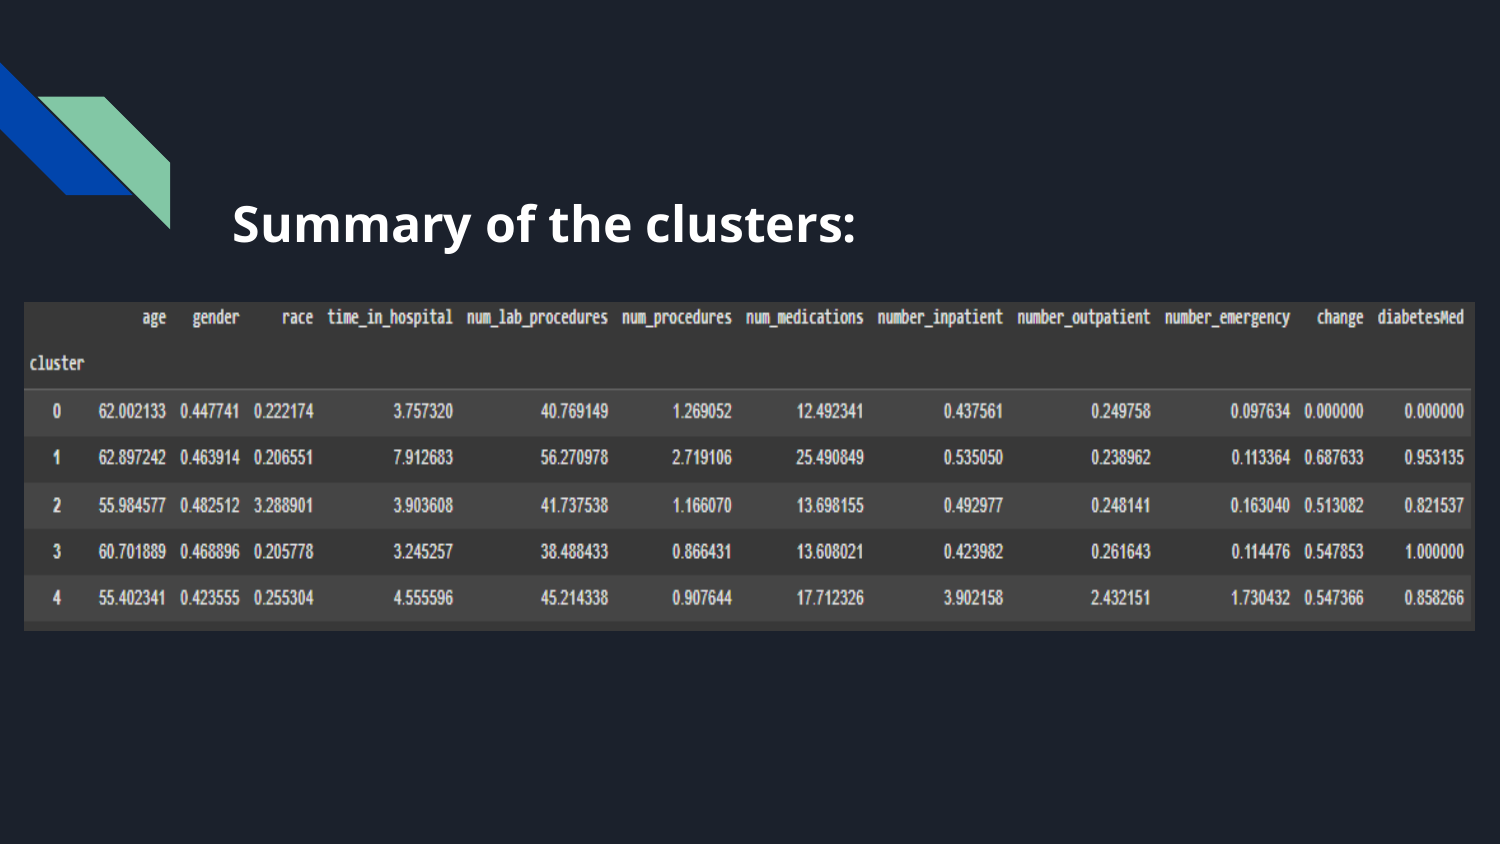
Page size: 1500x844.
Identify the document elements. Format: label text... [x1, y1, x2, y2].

title Summary of the clusters: [217, 176, 1343, 294]
picture [24, 301, 1476, 631]
